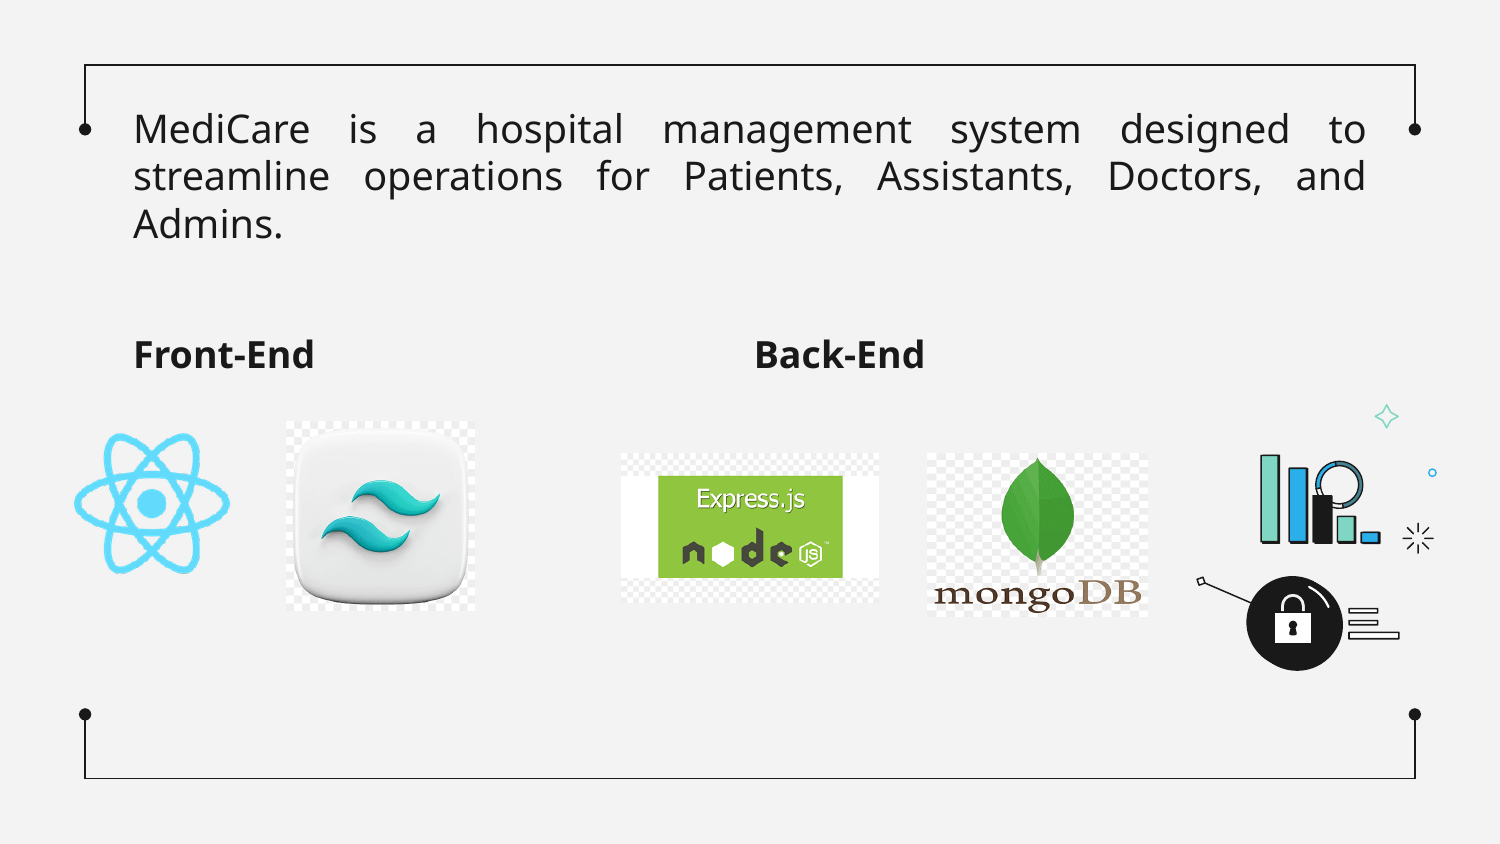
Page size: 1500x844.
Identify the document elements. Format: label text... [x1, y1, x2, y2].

picture [285, 421, 475, 611]
picture [70, 421, 234, 585]
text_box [1196, 403, 1438, 672]
picture [927, 453, 1148, 617]
title MediCare is a hospital management system designed to streamline operations for Patients, Assistants, Doctors, and Admins. [118, 88, 1383, 238]
subtitle Back-End [614, 299, 1065, 392]
picture [621, 453, 879, 603]
subtitle Front-End [118, 299, 568, 392]
